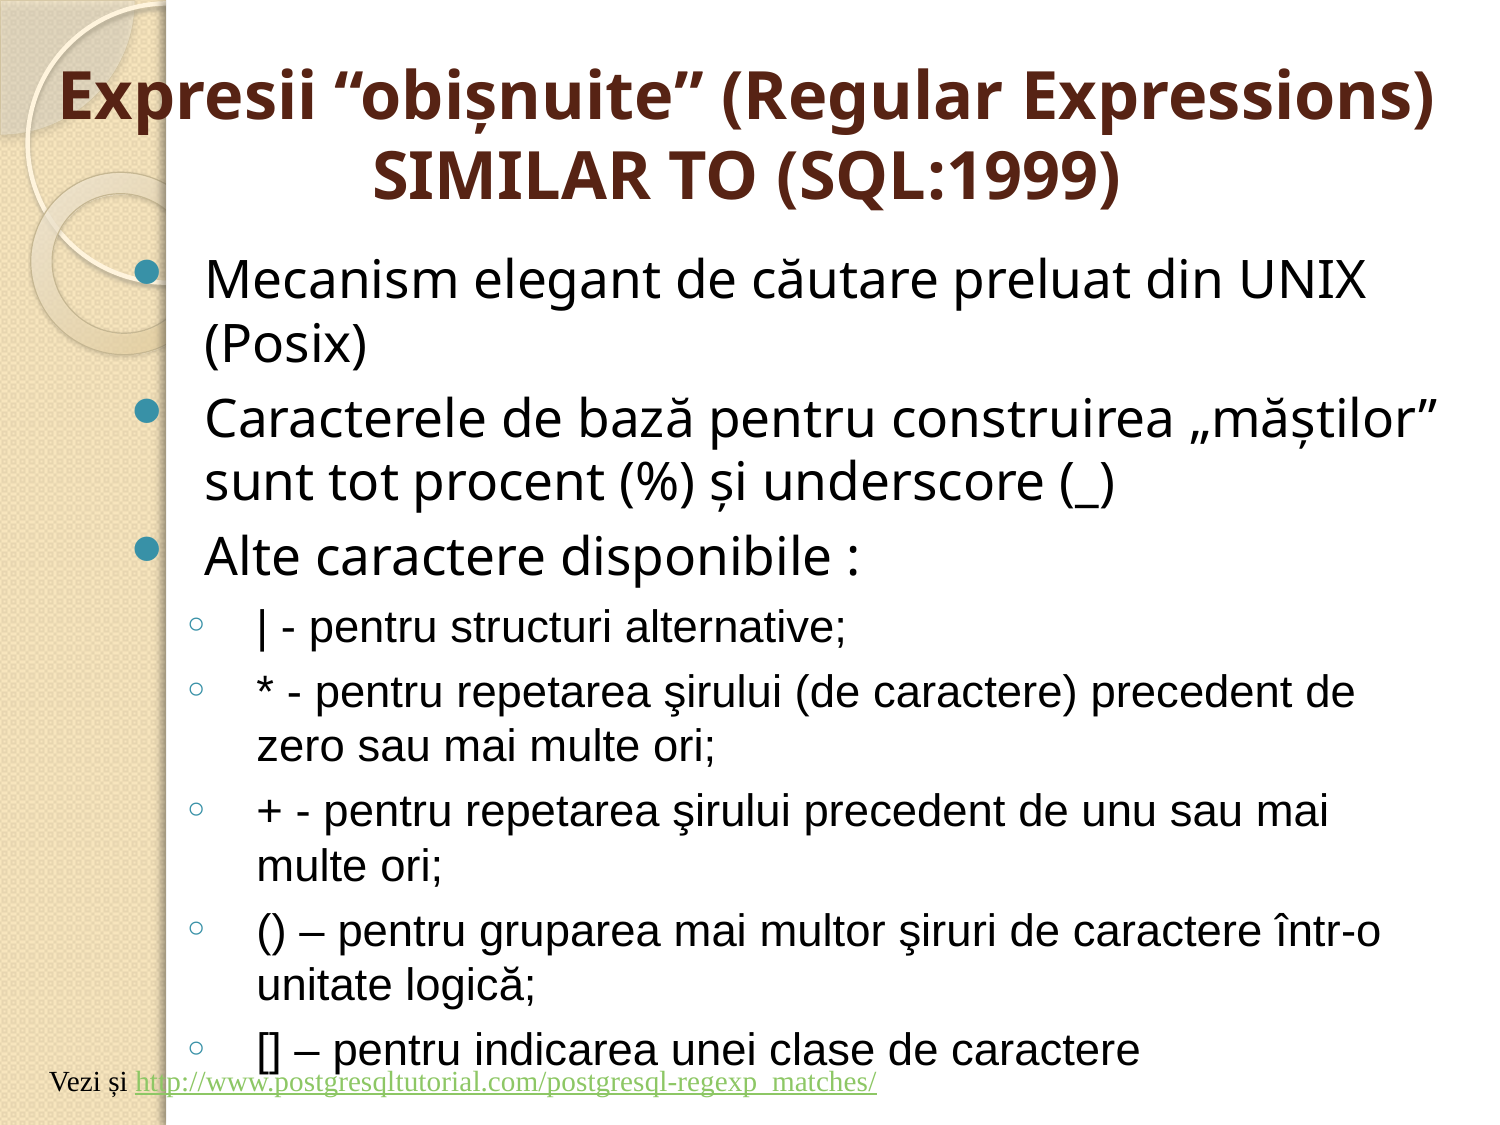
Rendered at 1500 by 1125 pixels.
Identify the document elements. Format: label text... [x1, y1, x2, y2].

title Expresii “obişnuite” (Regular Expressions) SIMILAR TO (SQL:1999) [29, 16, 1465, 250]
list Mecanism elegant de căutare preluat din UNIX (Posix) Caracterele de bază pentru construirea „măştilor” sunt tot procent (%) şi underscore (_) Alte caractere disponibile : | - pentru structuri alternative; * - pentru repetarea şirului (de caractere) precedent de zero sau mai multe ori; + - pentru repetarea şirului precedent de unu sau mai multe ori; () – pentru gruparea mai multor şiruri de caractere într-o unitate logică; [] – pentru indicarea unei clase de caractere [102, 238, 1468, 1083]
text_box Vezi și http://www.postgresqltutorial.com/postgresql-regexp_matches/ [34, 1058, 1439, 1106]
